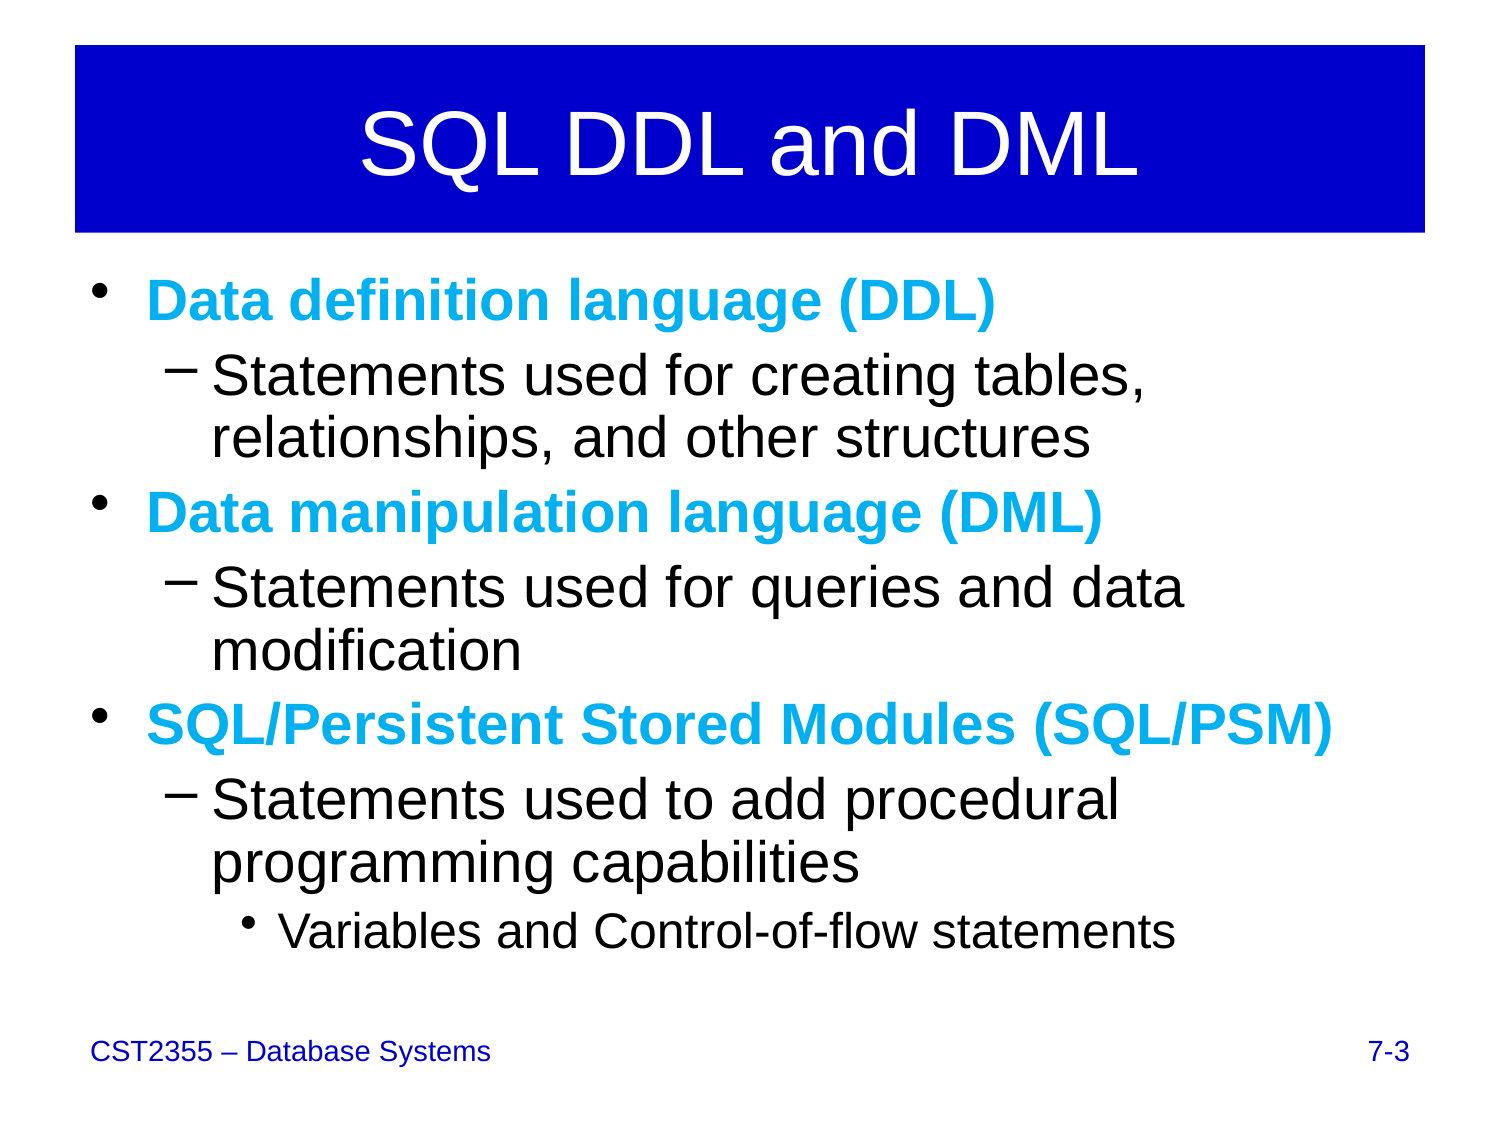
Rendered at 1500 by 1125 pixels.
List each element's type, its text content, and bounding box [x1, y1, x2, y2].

footer CST2355 – Database Systems [74, 1024, 976, 1104]
list Data definition language (DDL) Statements used for creating tables, relationships, and other structures Data manipulation language (DML) Statements used for queries and data modification SQL/Persistent Stored Modules (SQL/PSM) Statements used to add procedural programming capabilities Variables and Control-of-flow statements [75, 262, 1425, 1005]
title SQL DDL and DML [75, 45, 1425, 233]
slide_number 7-3 [1074, 1024, 1426, 1103]
